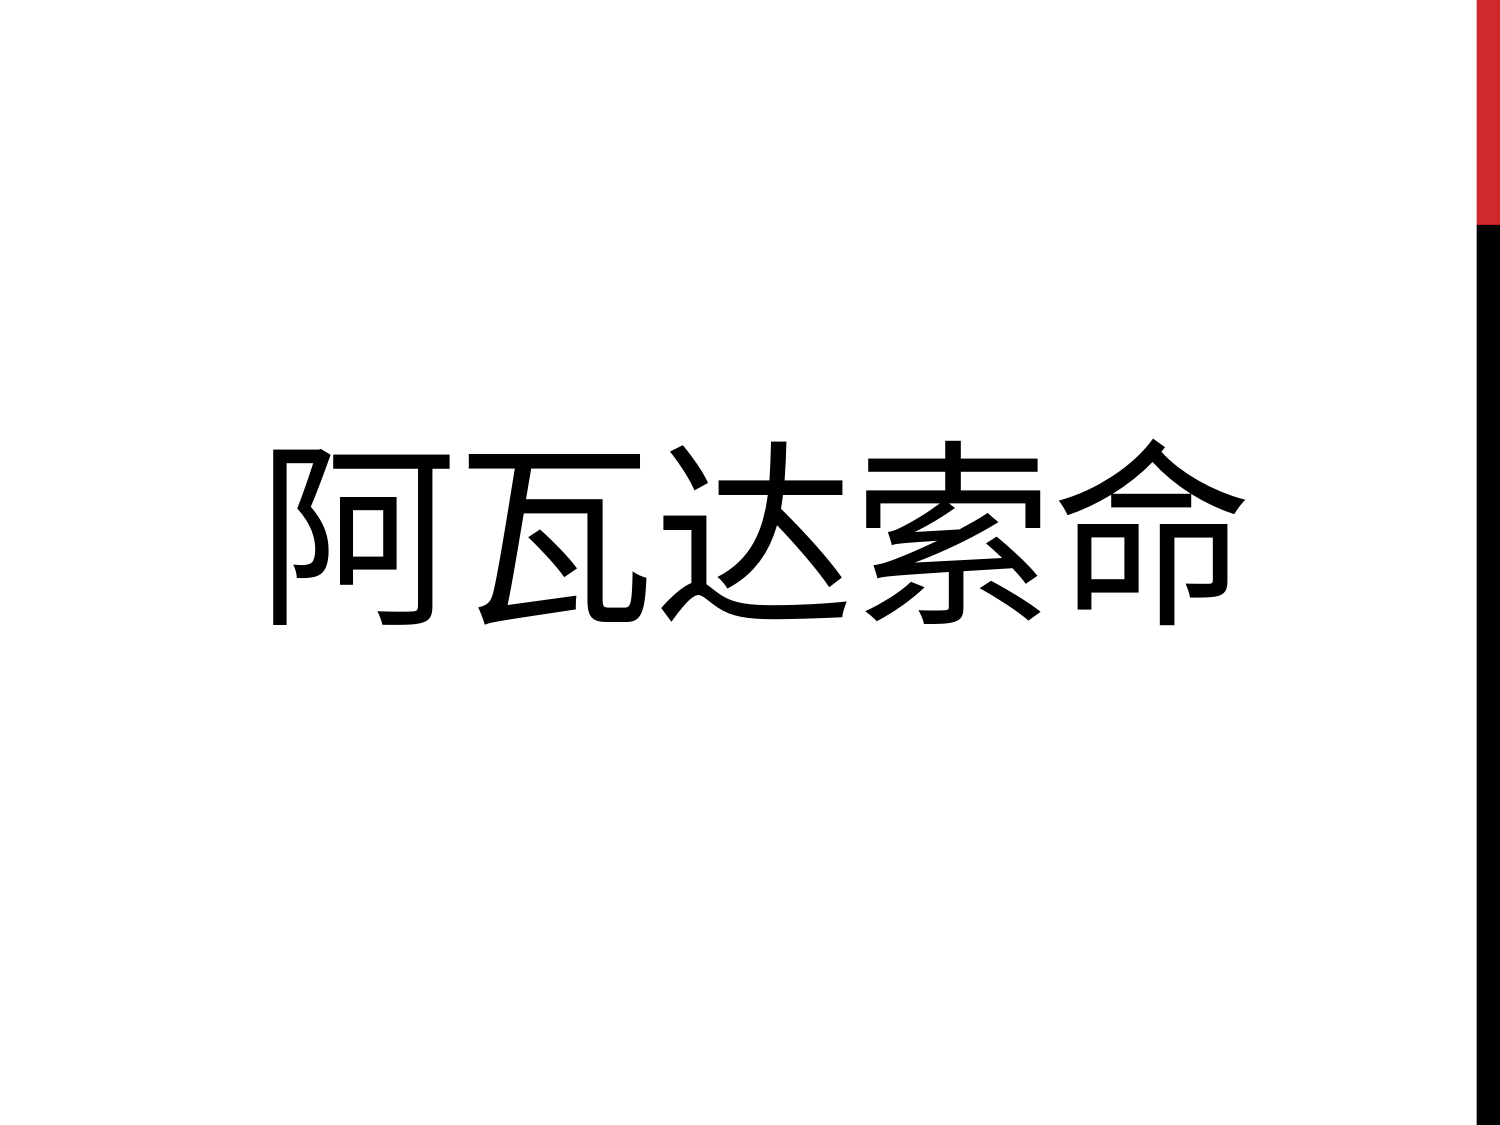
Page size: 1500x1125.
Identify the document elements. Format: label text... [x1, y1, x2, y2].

title 阿瓦达索命 [242, 432, 1311, 658]
